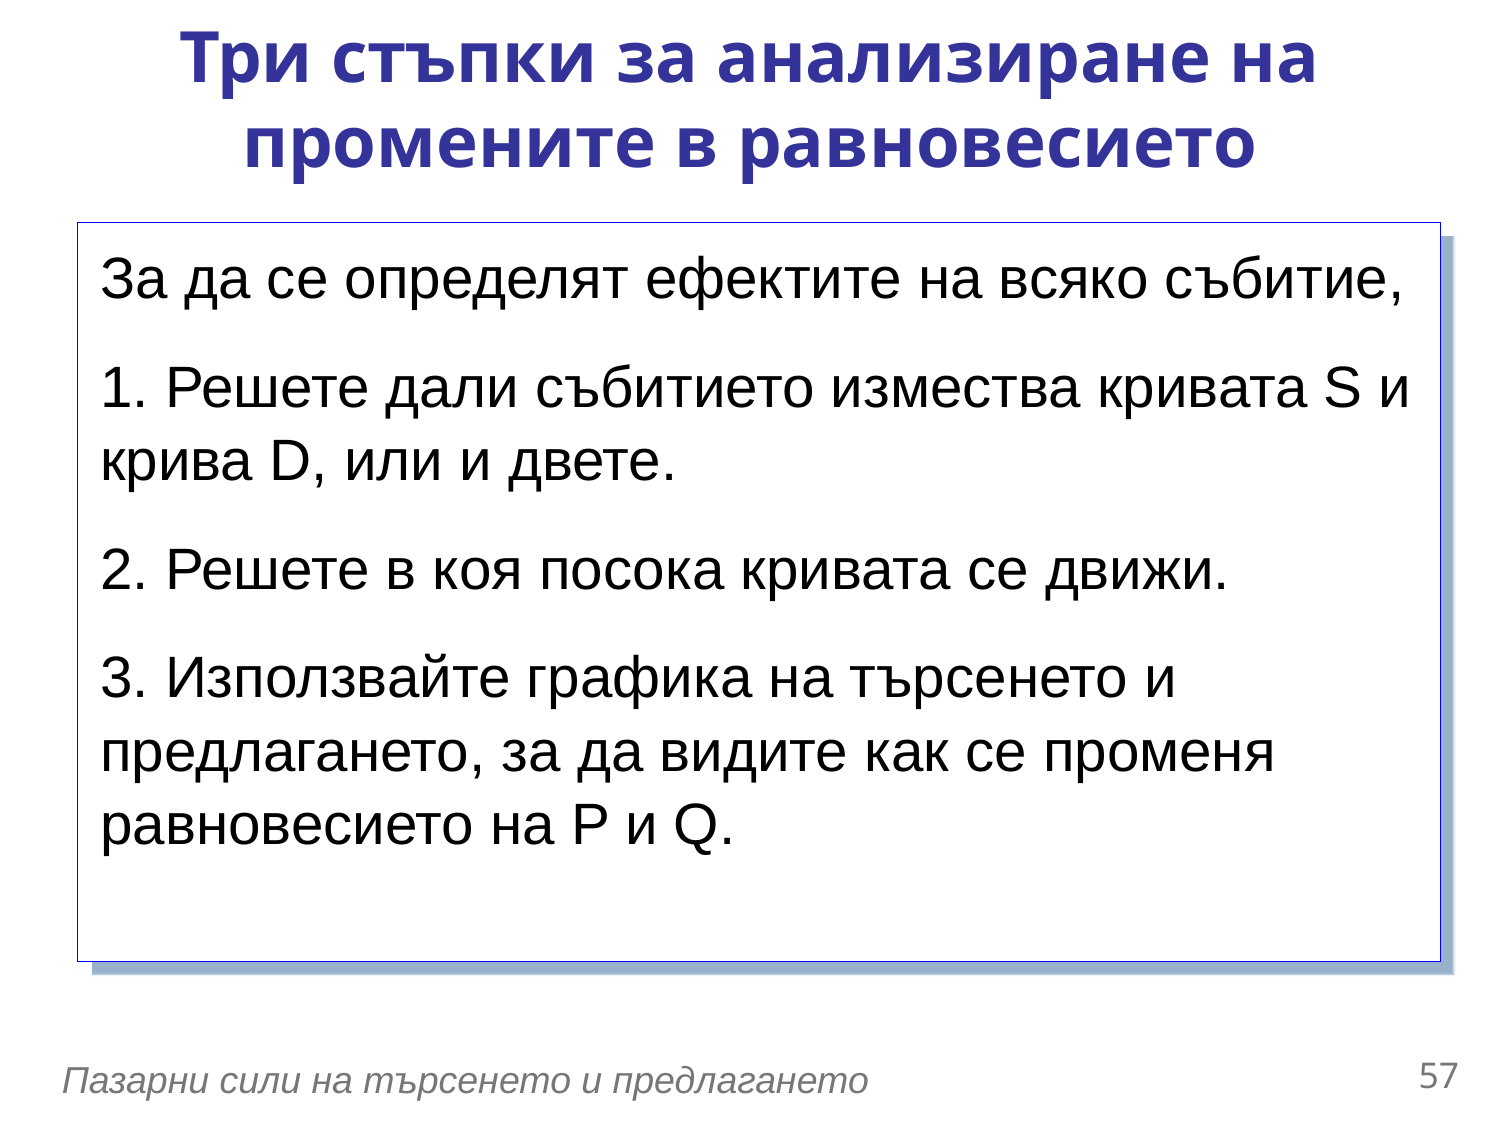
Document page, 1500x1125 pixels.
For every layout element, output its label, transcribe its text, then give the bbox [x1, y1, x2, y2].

footer Пазарни сили на търсенето и предлагането [46, 1048, 1251, 1110]
slide_number 56 [1361, 1045, 1475, 1107]
list За да се определят ефектите на всяко събитие, 1. Решете дали събитието измества кривата S и крива D, или и двете. 2. Решете в коя посока кривата се движи. 3. Използвайте графика на търсенето и предлагането, за да видите как се променя равновесието на P и Q. [77, 222, 1441, 962]
title Три стъпки за анализиране на промените в равновесието [0, 43, 1500, 150]
